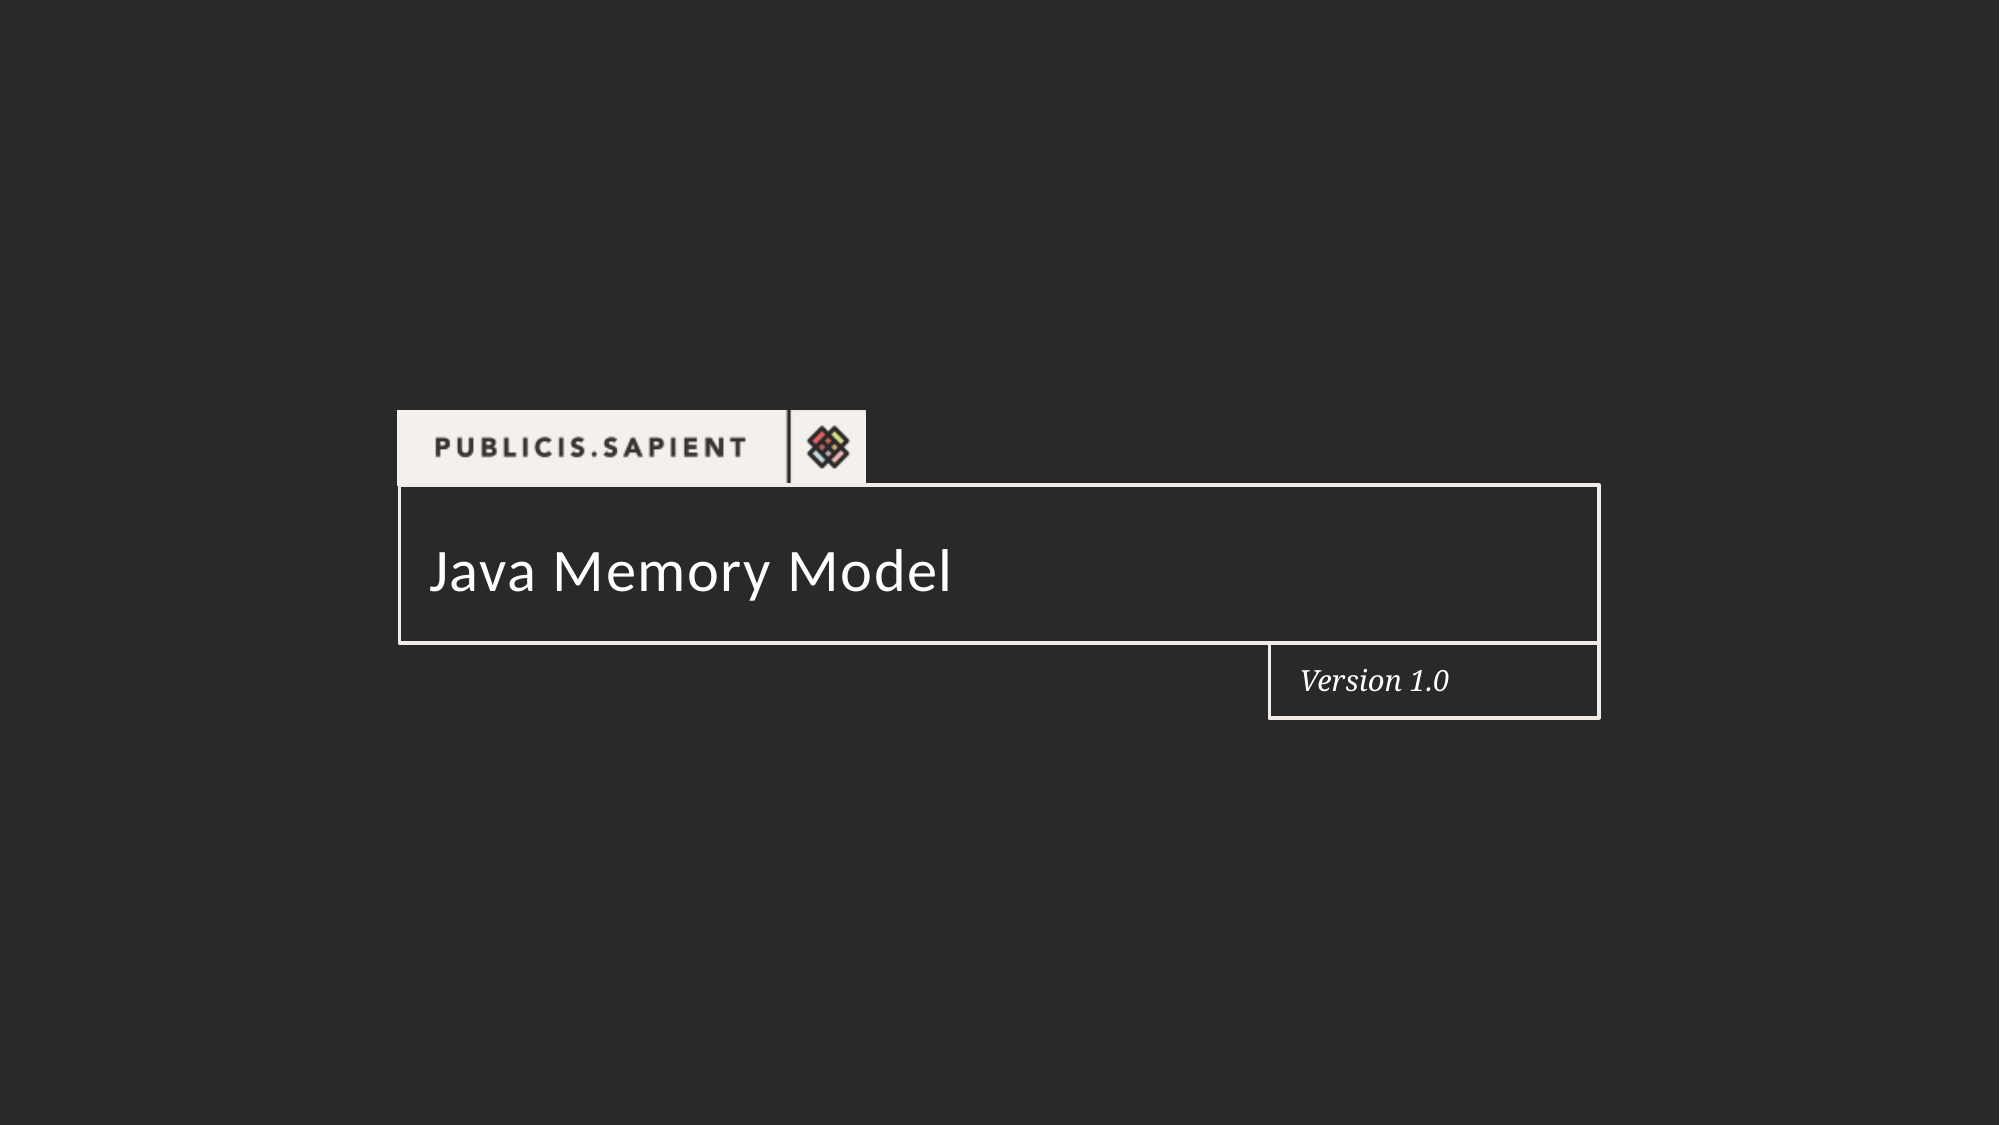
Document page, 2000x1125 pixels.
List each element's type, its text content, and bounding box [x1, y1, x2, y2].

picture [397, 410, 866, 486]
title Java Memory Model [398, 483, 1601, 645]
list Version 1.0 [1268, 641, 1601, 720]
